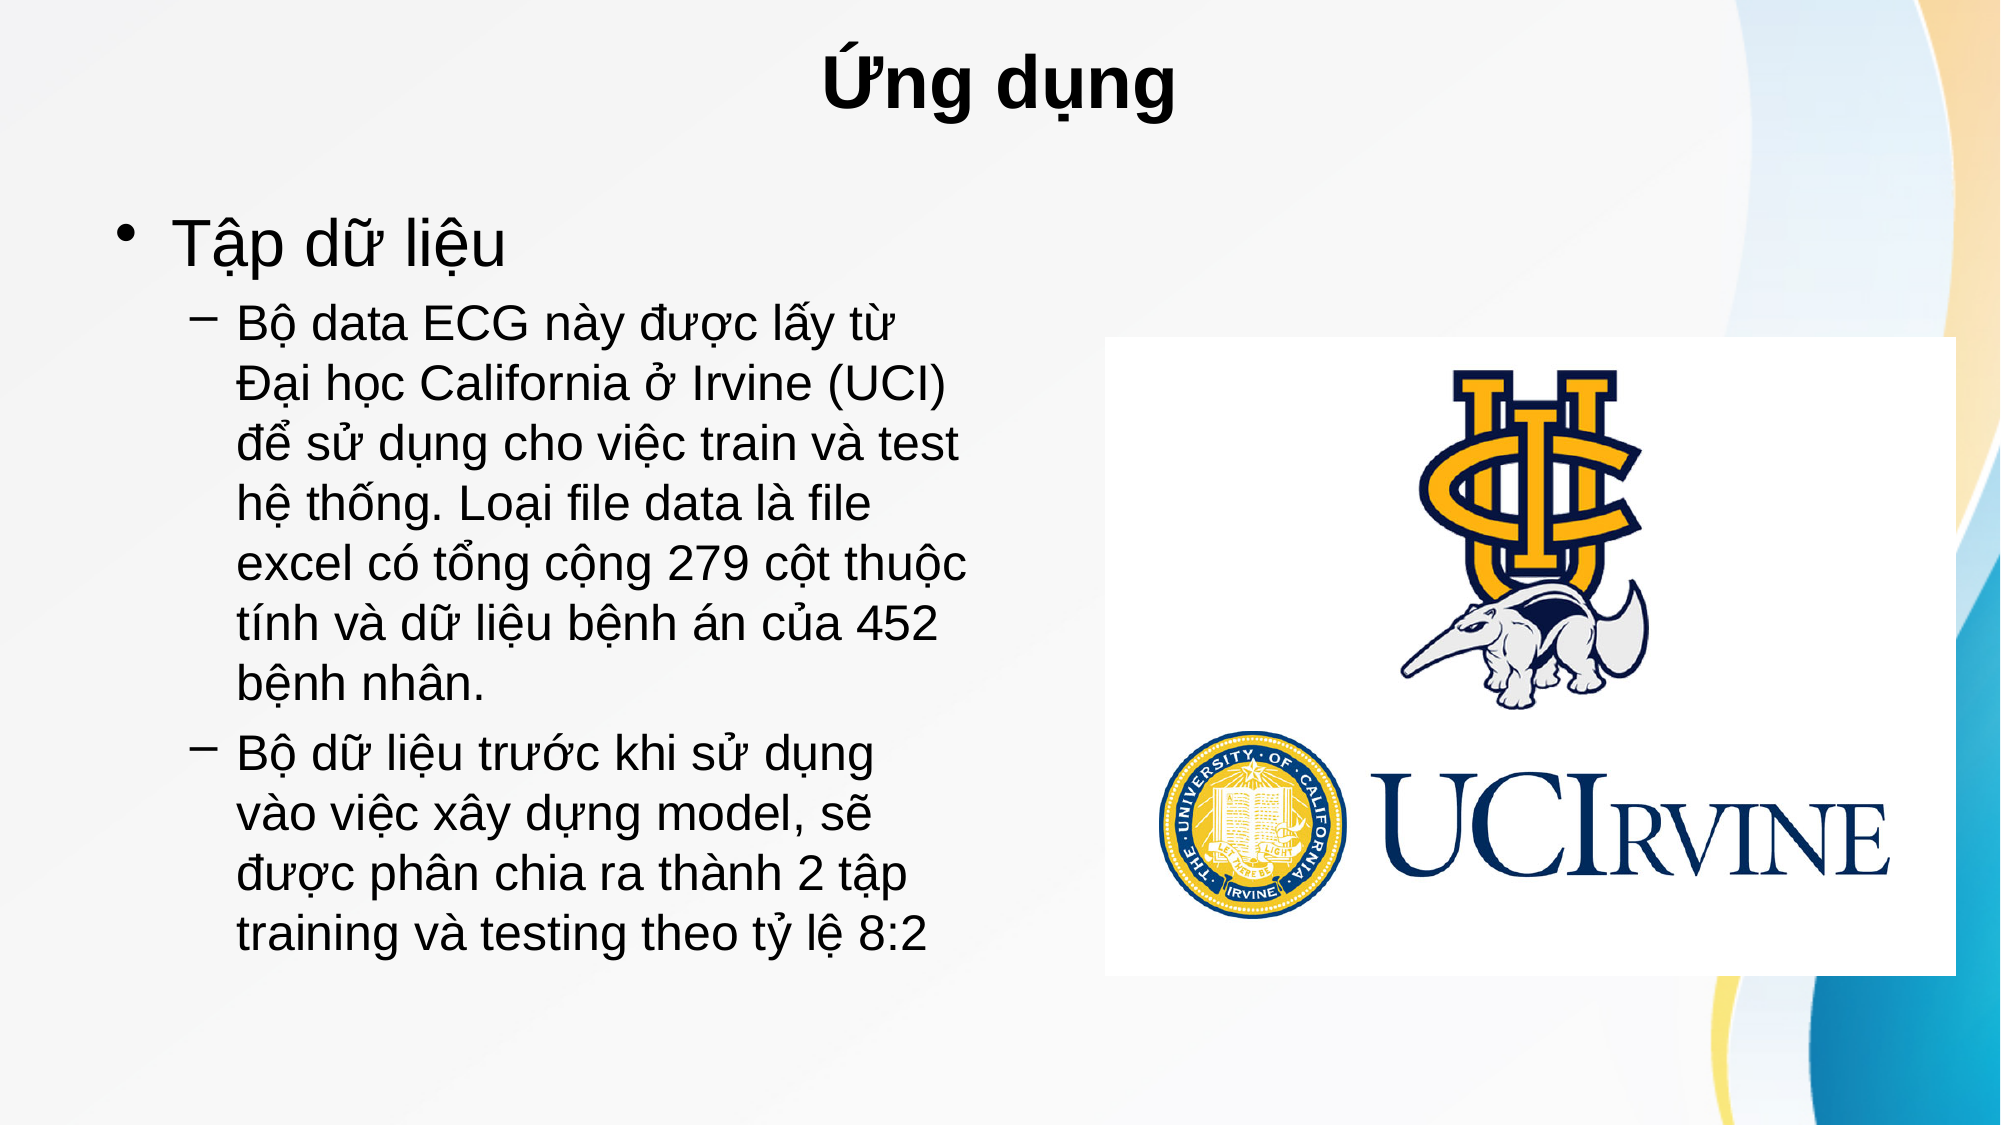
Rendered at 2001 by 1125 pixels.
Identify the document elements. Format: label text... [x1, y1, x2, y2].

picture [0, 0, 2001, 1125]
list Tập dữ liệu Bộ data ECG này được lấy từ Đại học California ở Irvine (UCI) để sử dụng cho việc train và test hệ thống. Loại file data là file excel có tổng cộng 279 cột thuộc tính và dữ liệu bệnh án của 452 bệnh nhân. Bộ dữ liệu trước khi sử dụng vào việc xây dựng model, sẽ được phân chia ra thành 2 tập training và testing theo tỷ lệ 8:2 [99, 192, 984, 1006]
title Ứng dụng [99, 30, 1901, 127]
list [1105, 337, 1956, 976]
